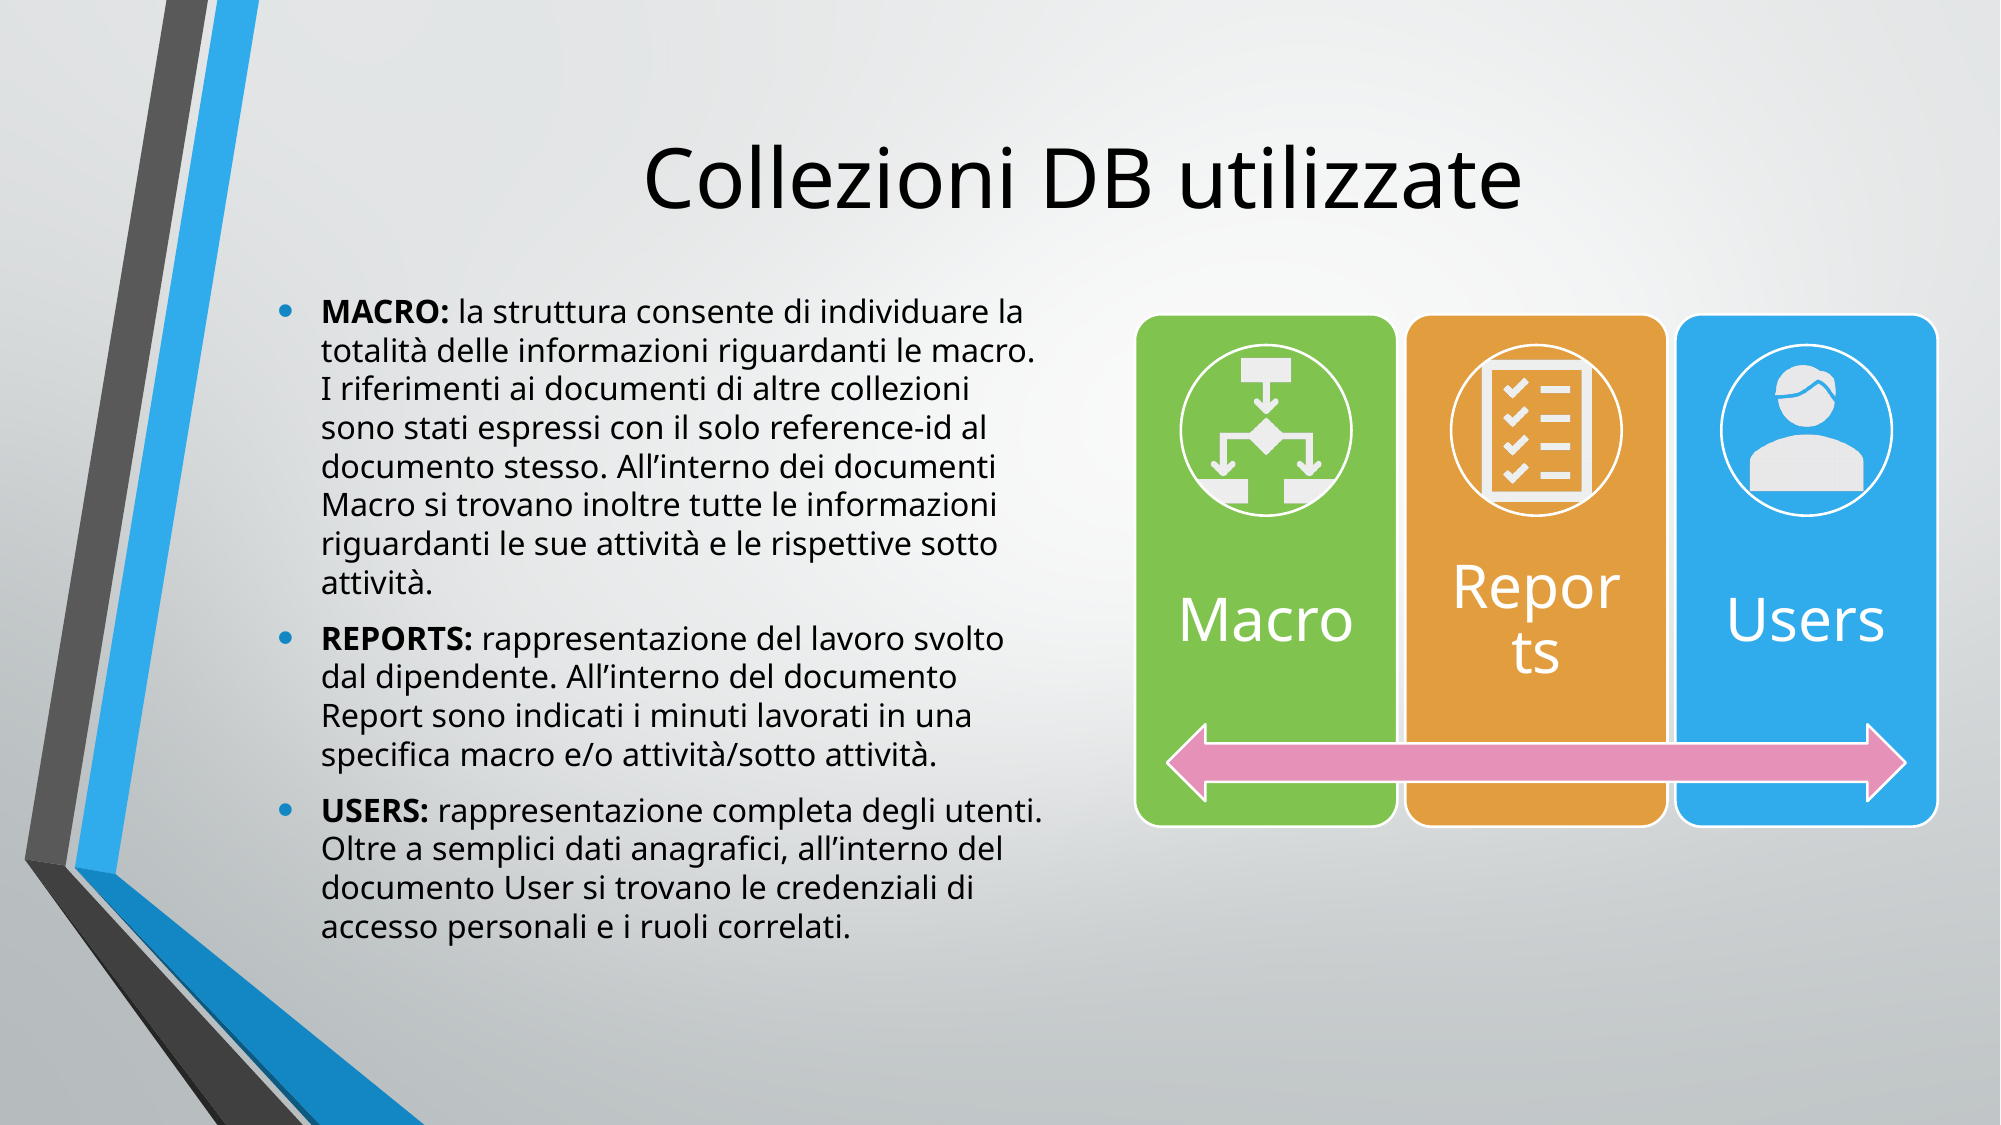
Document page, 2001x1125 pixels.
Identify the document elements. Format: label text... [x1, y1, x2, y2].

text_box MACRO: la struttura consente di individuare la totalità delle informazioni riguardanti le macro. I riferimenti ai documenti di altre collezioni sono stati espressi con il solo reference-id al documento stesso. All’interno dei documenti Macro si trovano inoltre tutte le informazioni riguardanti le sue attività e le rispettive sotto attività. REPORTS: rappresentazione del lavoro svolto dal dipendente. All’interno del documento Report sono indicati i minuti lavorati in una specifica macro e/o attività/sotto attività. USERS: rappresentazione completa degli utenti. Oltre a semplici dati anagrafici, all’interno del documento User si trovano le credenziali di accesso personali e i ruoli correlati. [262, 277, 1066, 958]
title Collezioni DB utilizzate [262, 31, 1906, 319]
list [1134, 313, 1939, 827]
